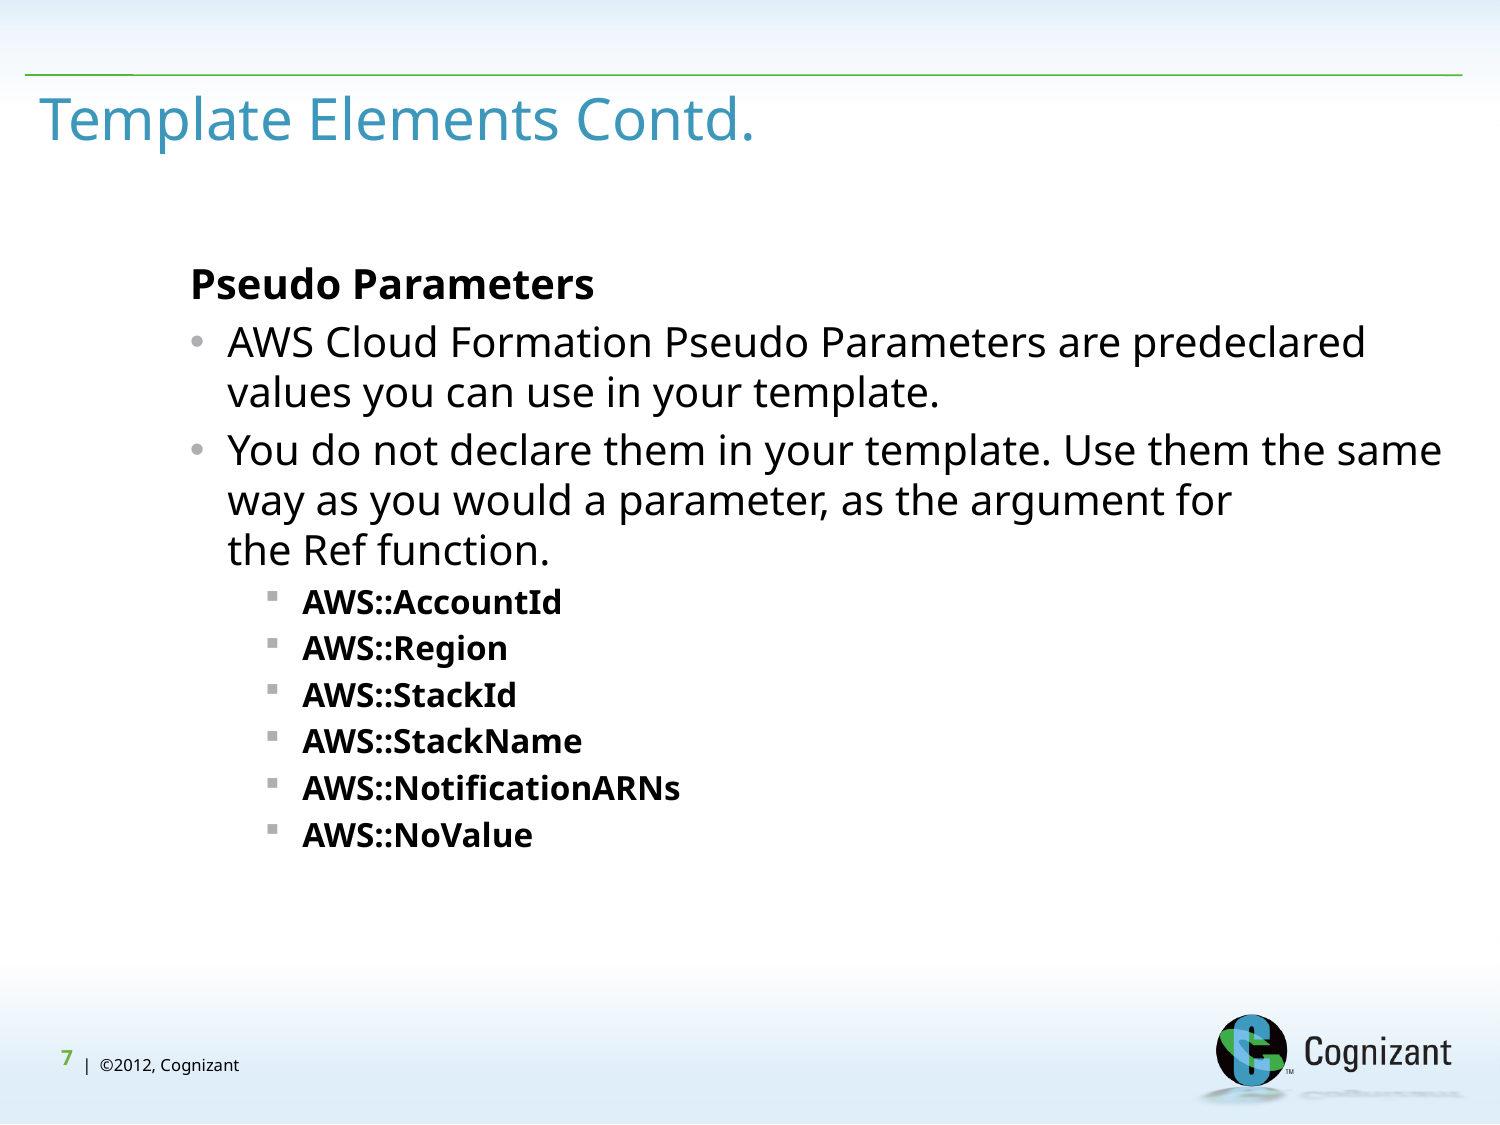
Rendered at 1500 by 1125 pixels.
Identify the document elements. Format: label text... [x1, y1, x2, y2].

picture [0, 935, 1500, 1125]
slide_number 7 [12, 1037, 88, 1113]
list Pseudo Parameters AWS Cloud Formation Pseudo Parameters are predeclared values you can use in your template. You do not declare them in your template. Use them the same way as you would a parameter, as the argument for the Ref function. AWS::AccountId AWS::Region AWS::StackId AWS::StackName AWS::NotificationARNs AWS::NoValue [24, 249, 1463, 1001]
title Template Elements Contd. [24, 74, 1463, 233]
picture [0, 0, 1500, 127]
